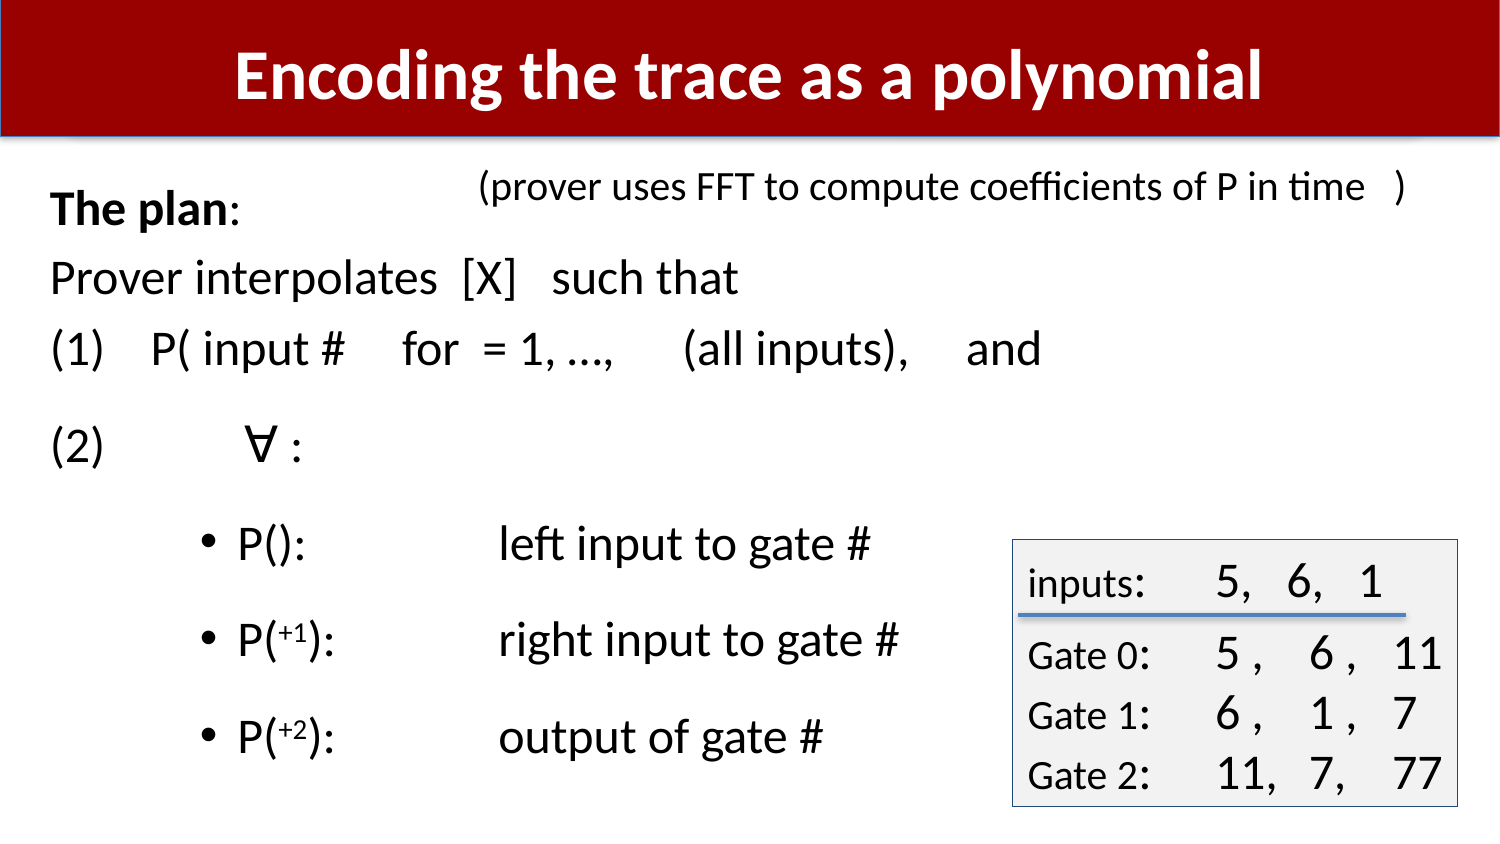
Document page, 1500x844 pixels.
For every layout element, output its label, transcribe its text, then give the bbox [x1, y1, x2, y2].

title Encoding the trace as a polynomial [75, 20, 1425, 123]
text_box inputs: 5, 6, 1 Gate 0: 5 , 6 , 11 Gate 1: 6 , 1 , 7 Gate 2: 11, 7, 77 [1012, 539, 1458, 807]
